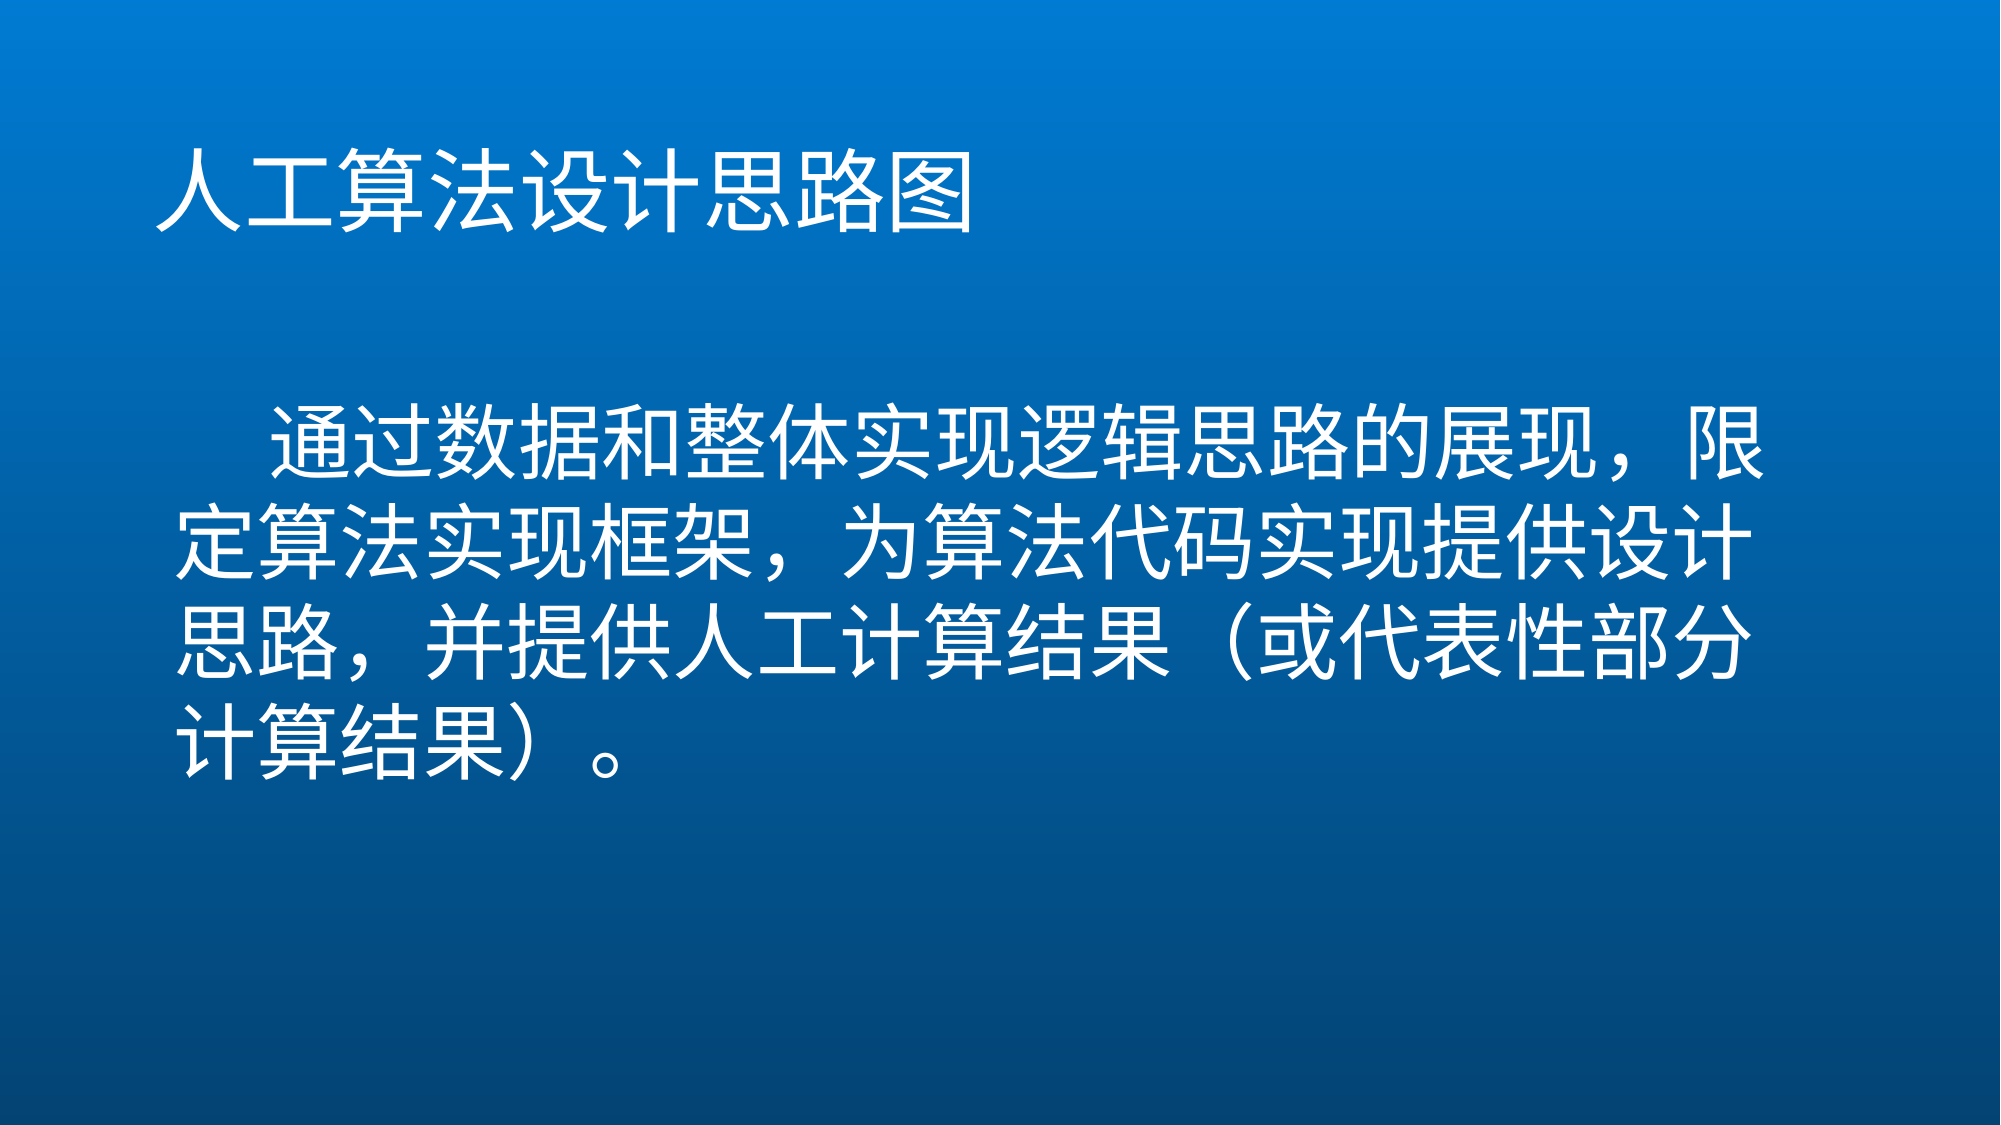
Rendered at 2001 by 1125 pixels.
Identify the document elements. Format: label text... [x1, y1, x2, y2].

text_box 通过数据和整体实现逻辑思路的展现，限定算法实现框架，为算法代码实现提供设计思路，并提供人工计算结果（或代表性部分计算结果）。 [158, 382, 1829, 798]
title 人工算法设计思路图 [137, 83, 1863, 309]
